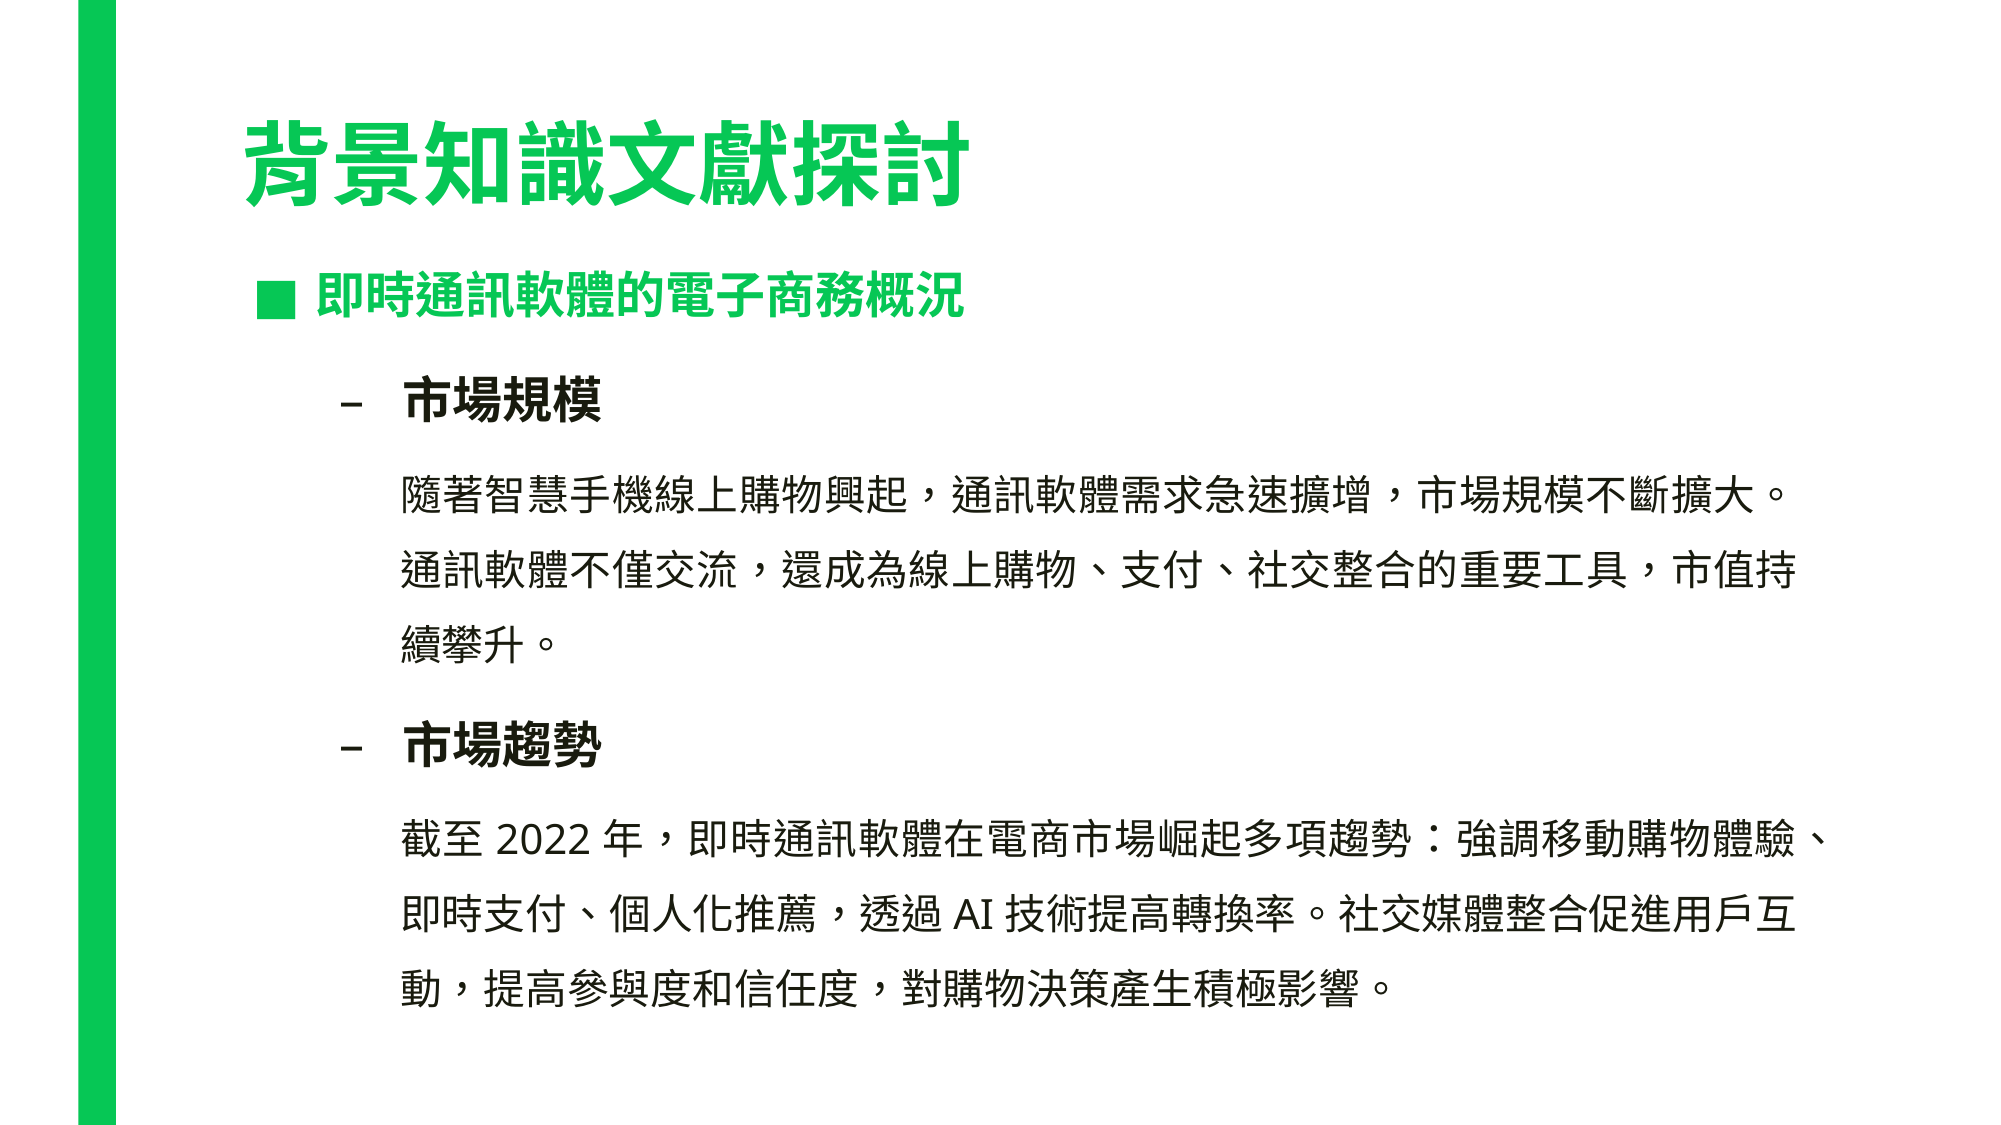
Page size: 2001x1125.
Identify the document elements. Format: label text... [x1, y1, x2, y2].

list 即時通訊軟體的電子商務概況 市場規模 隨著智慧手機線上購物興起，通訊軟體需求急速擴增，市場規模不斷擴大。通訊軟體不僅交流，還成為線上購物、支付、社交整合的重要工具，市值持續攀升。 市場趨勢 截至2022年，即時通訊軟體在電商市場崛起多項趨勢：強調移動購物體驗、即時支付、個人化推薦，透過AI技術提高轉換率。社交媒體整合促進用戶互動，提高參與度和信任度，對購物決策產生積極影響。 [237, 260, 1813, 1058]
title 背景知識文獻探討 [225, 112, 1800, 357]
